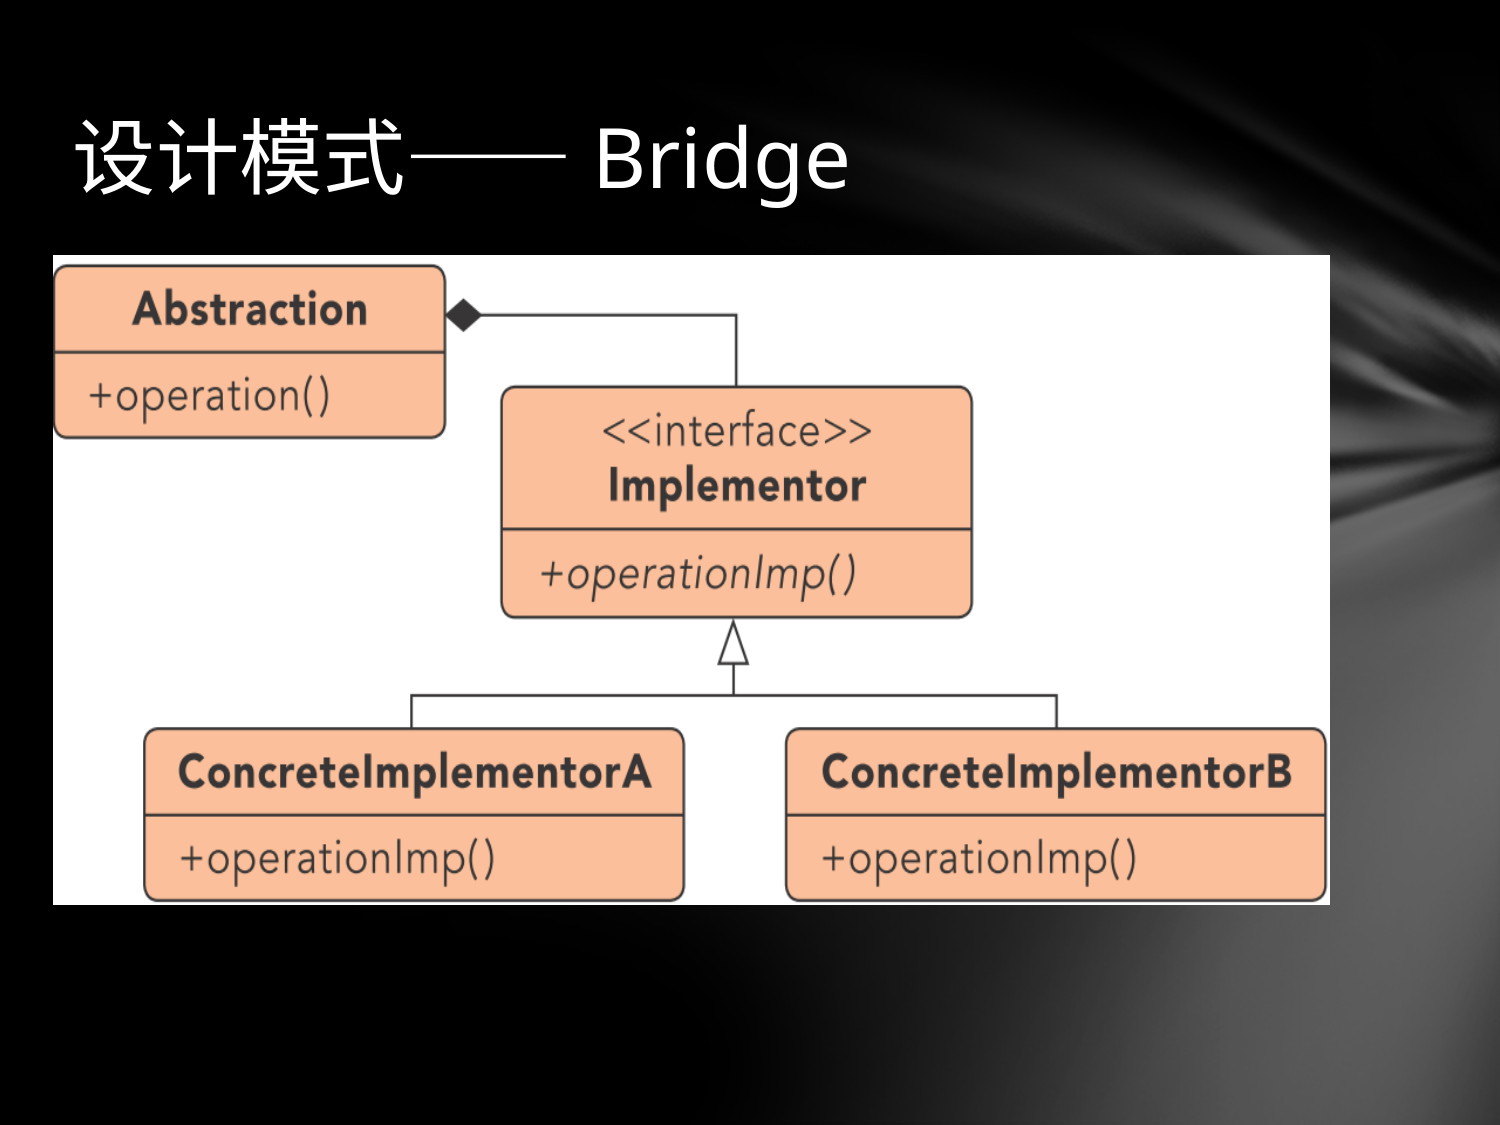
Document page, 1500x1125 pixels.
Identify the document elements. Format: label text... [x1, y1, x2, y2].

picture [52, 255, 1331, 906]
title 设计模式——Bridge [57, 37, 1318, 213]
